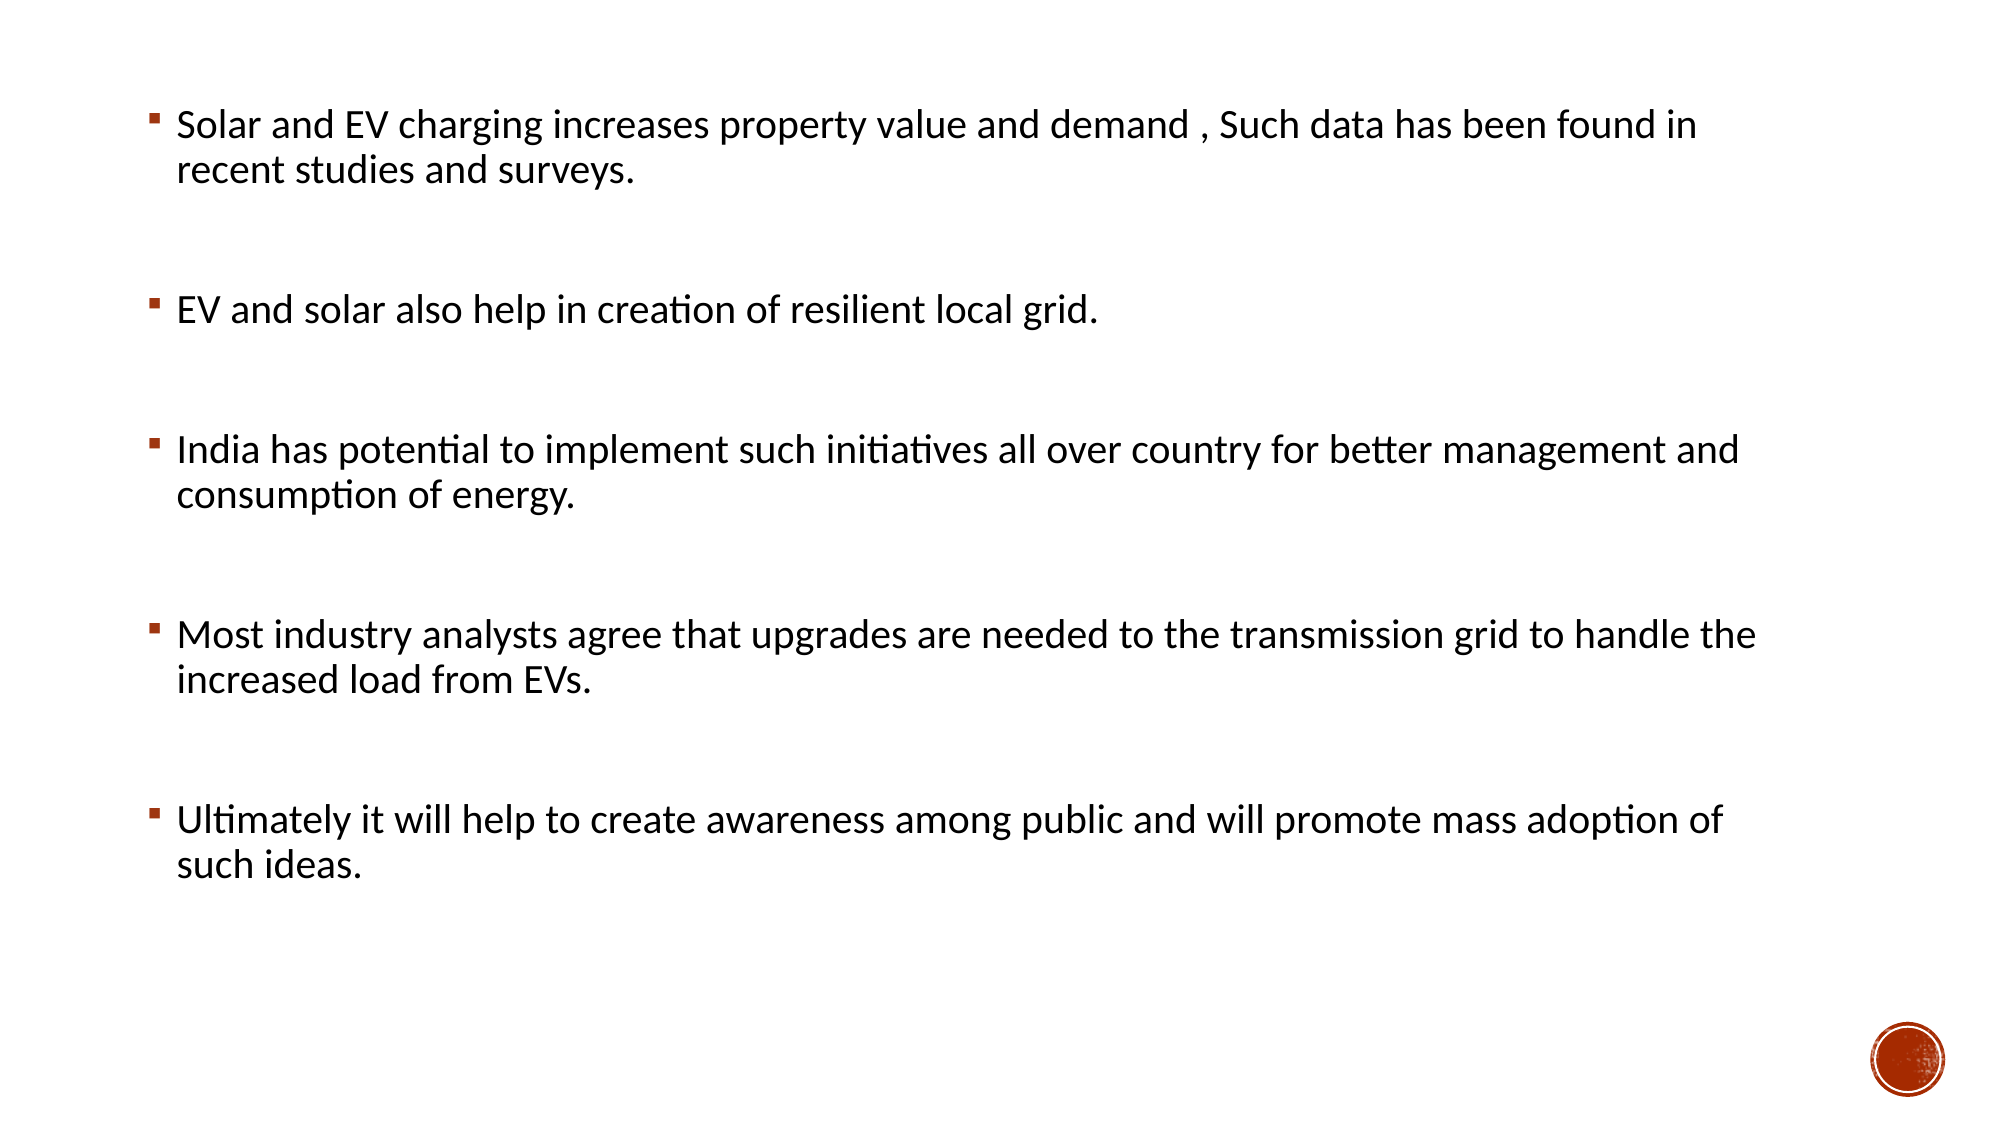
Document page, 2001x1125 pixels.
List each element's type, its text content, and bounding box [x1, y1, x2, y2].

list Solar and EV charging increases property value and demand , Such data has been found in recent studies and surveys. EV and solar also help in creation of resilient local grid. India has potential to implement such initiatives all over country for better management and consumption of energy. Most industry analysts agree that upgrades are needed to the transmission grid to handle the increased load from EVs. Ultimately it will help to create awareness among public and will promote mass adoption of such ideas. [131, 95, 1826, 1013]
